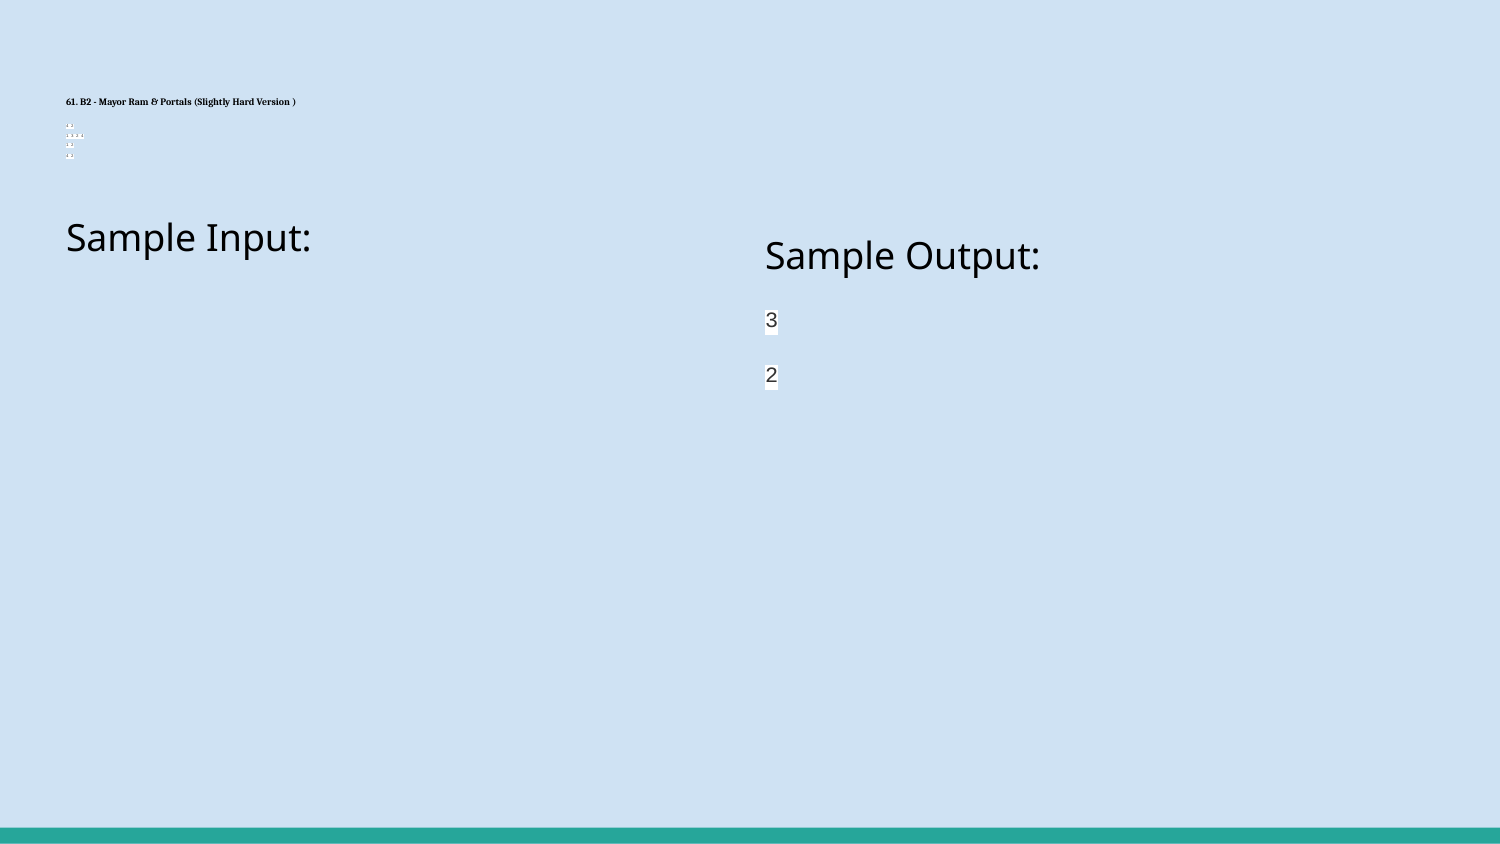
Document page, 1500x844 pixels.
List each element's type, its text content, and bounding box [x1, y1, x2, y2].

list Sample Input: [51, 192, 703, 750]
list Sample Output: 3 2 [750, 210, 1402, 768]
title 61. B2 - Mayor Ram & Portals (Slightly Hard Version ) 4 2 1 3 2 4 1 2 4 2 [51, 72, 1449, 174]
